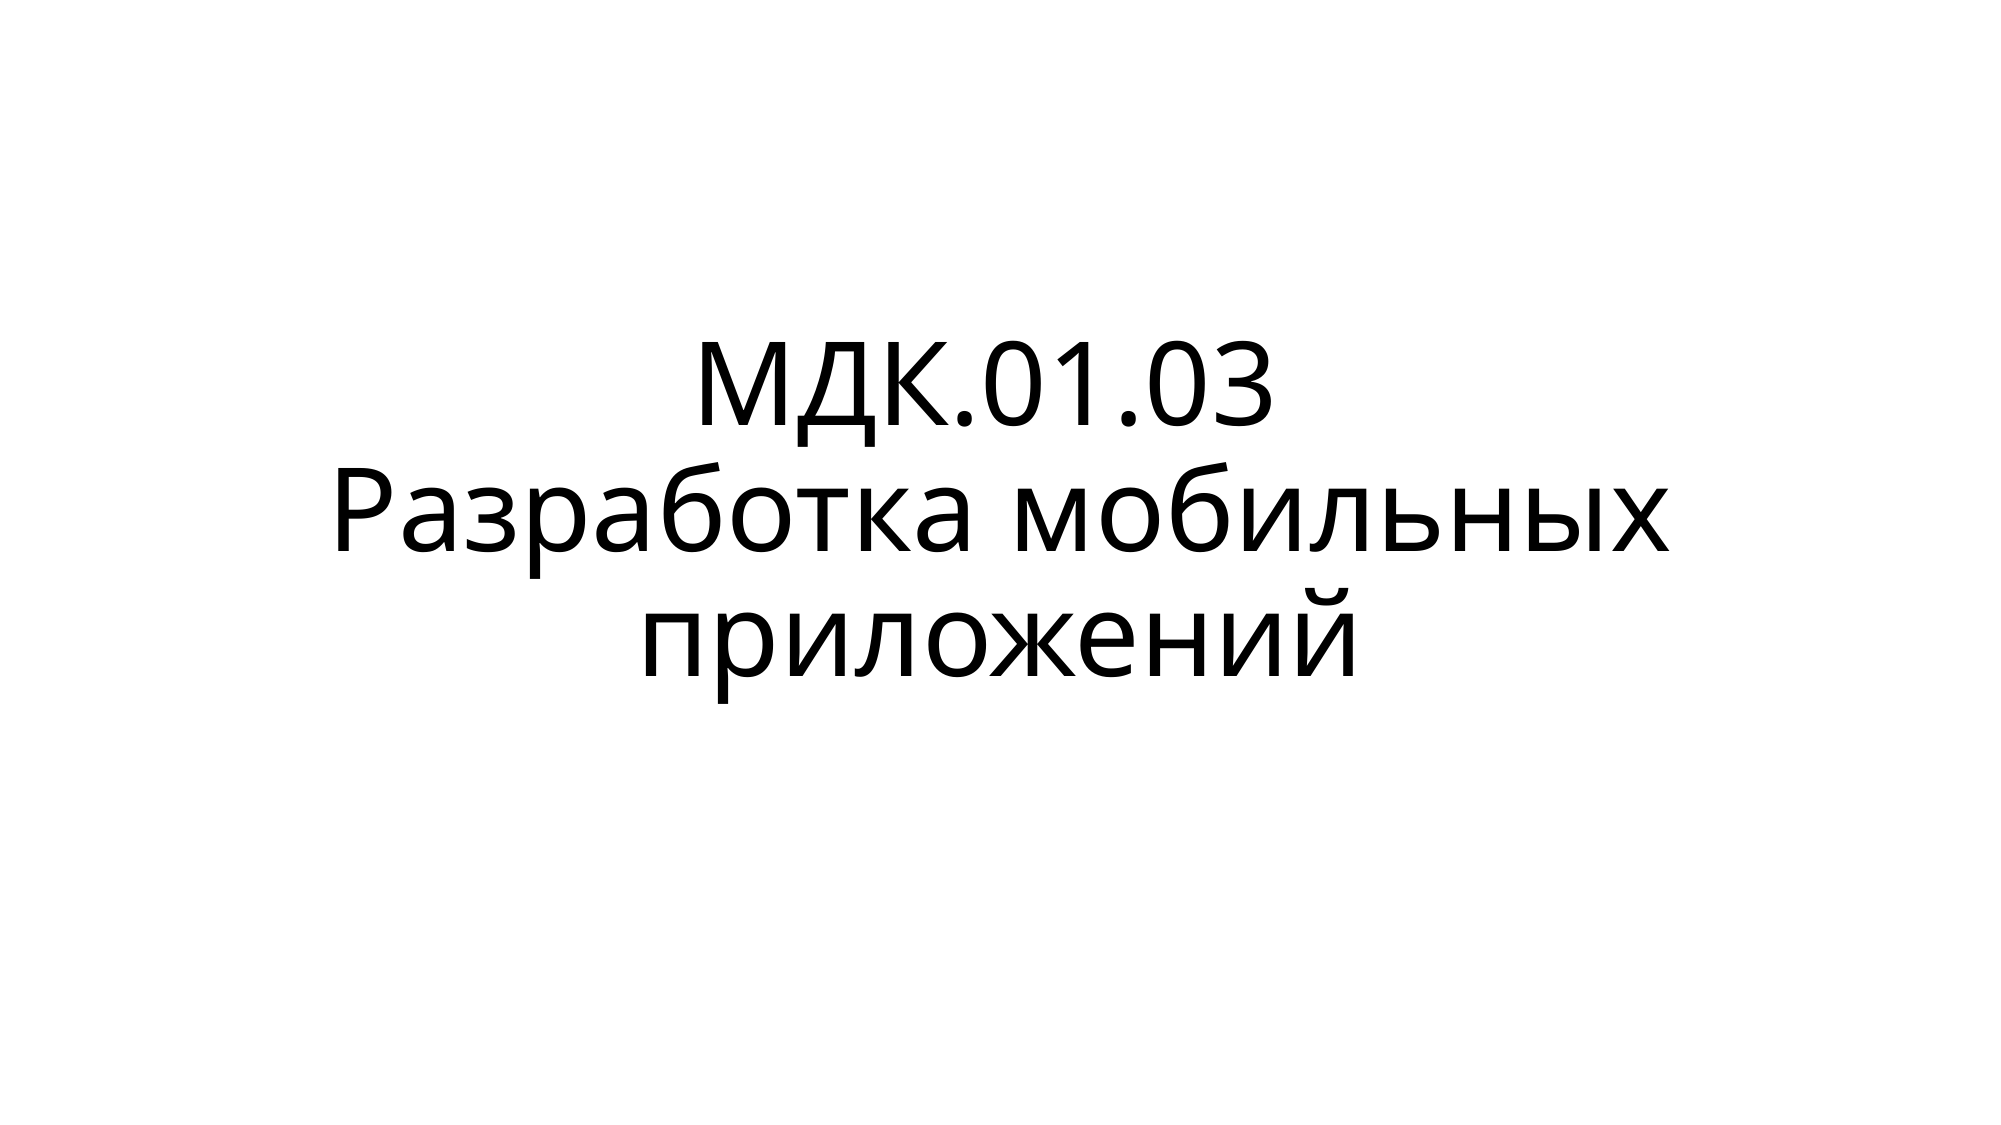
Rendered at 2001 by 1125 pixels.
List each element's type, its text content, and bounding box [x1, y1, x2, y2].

title МДК.01.03 Разработка мобильных приложений [249, 317, 1750, 710]
